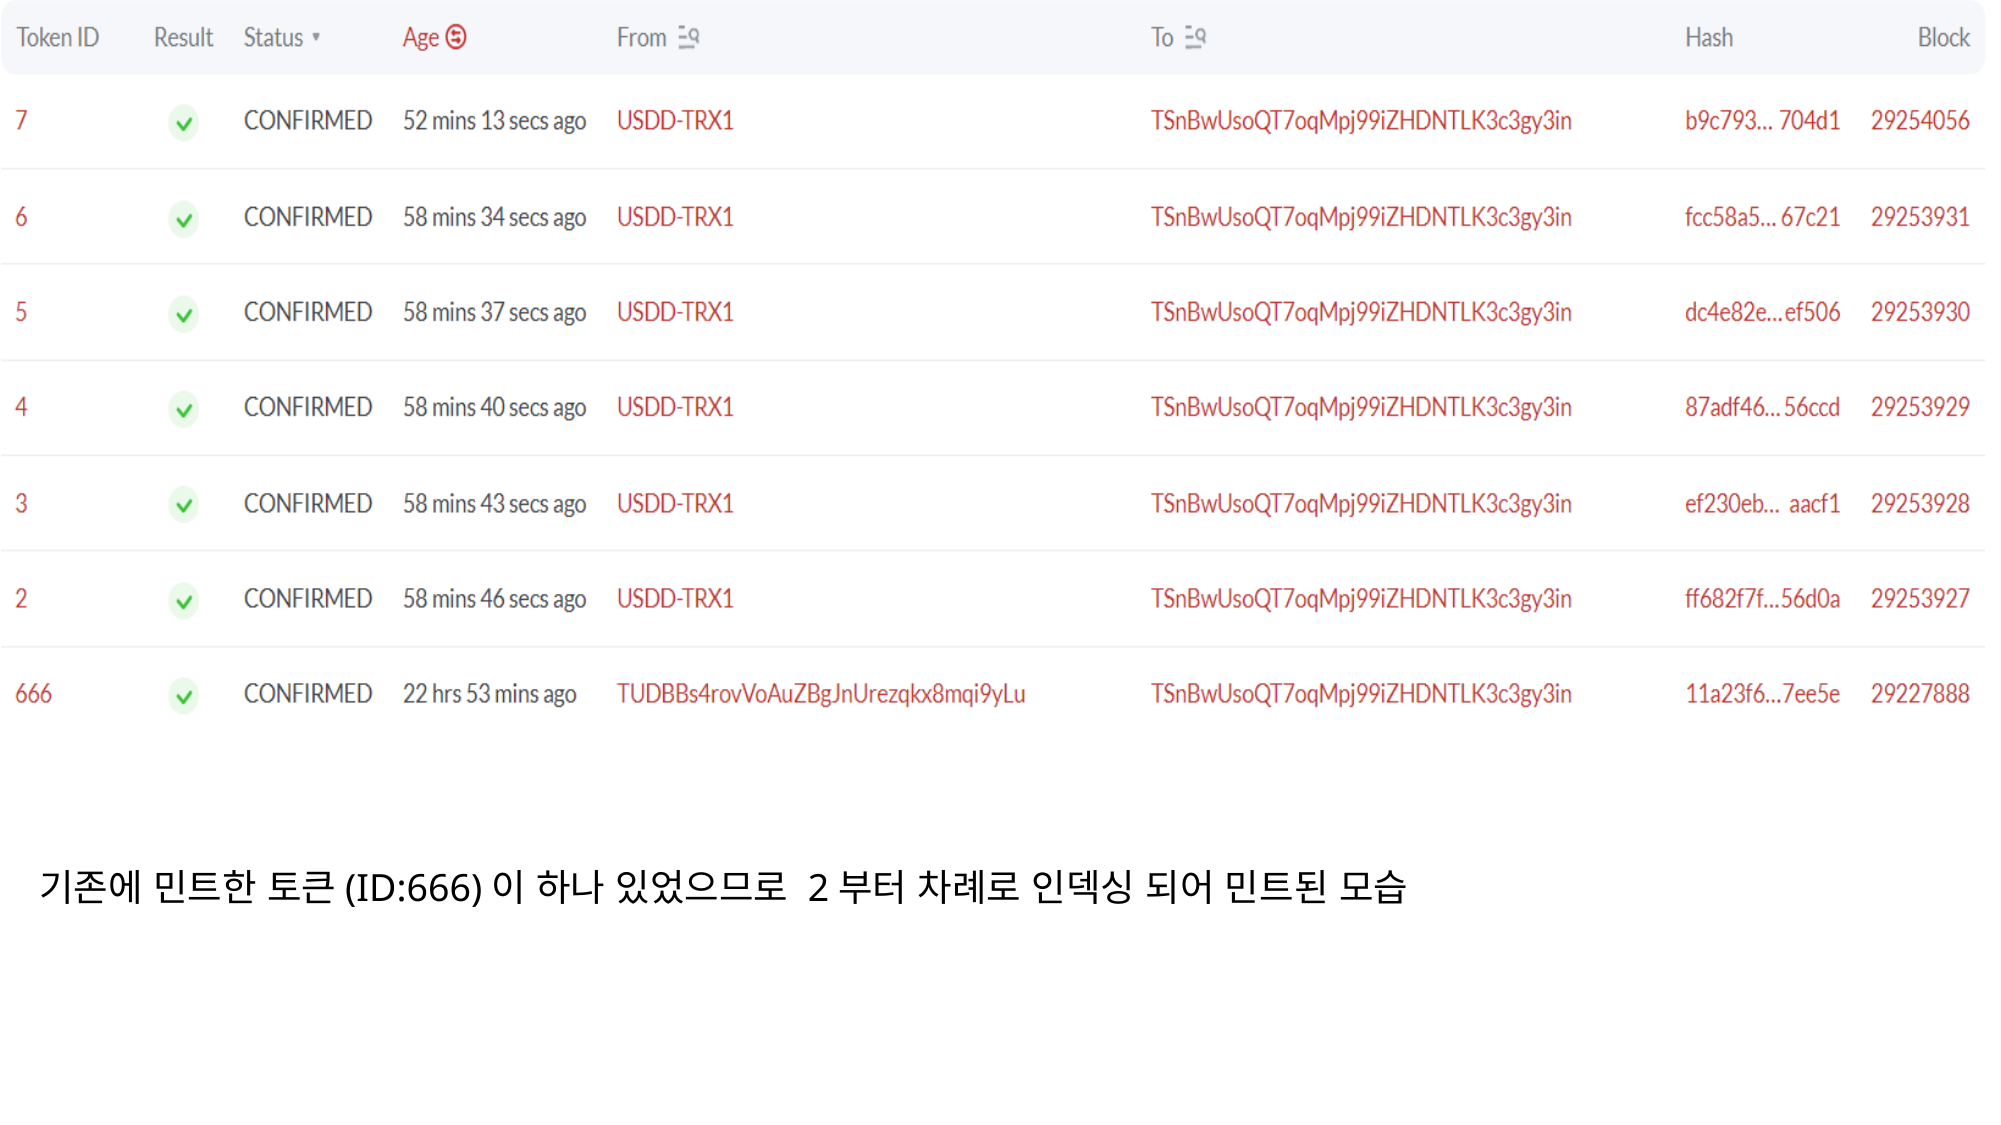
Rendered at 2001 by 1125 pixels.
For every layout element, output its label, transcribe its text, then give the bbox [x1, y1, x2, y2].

text_box 기존에 민트한 토큰(ID:666)이 하나 있었으므로 2부터 차례로 인덱싱 되어 민트된 모습 [24, 857, 1955, 917]
picture [0, 0, 2000, 734]
